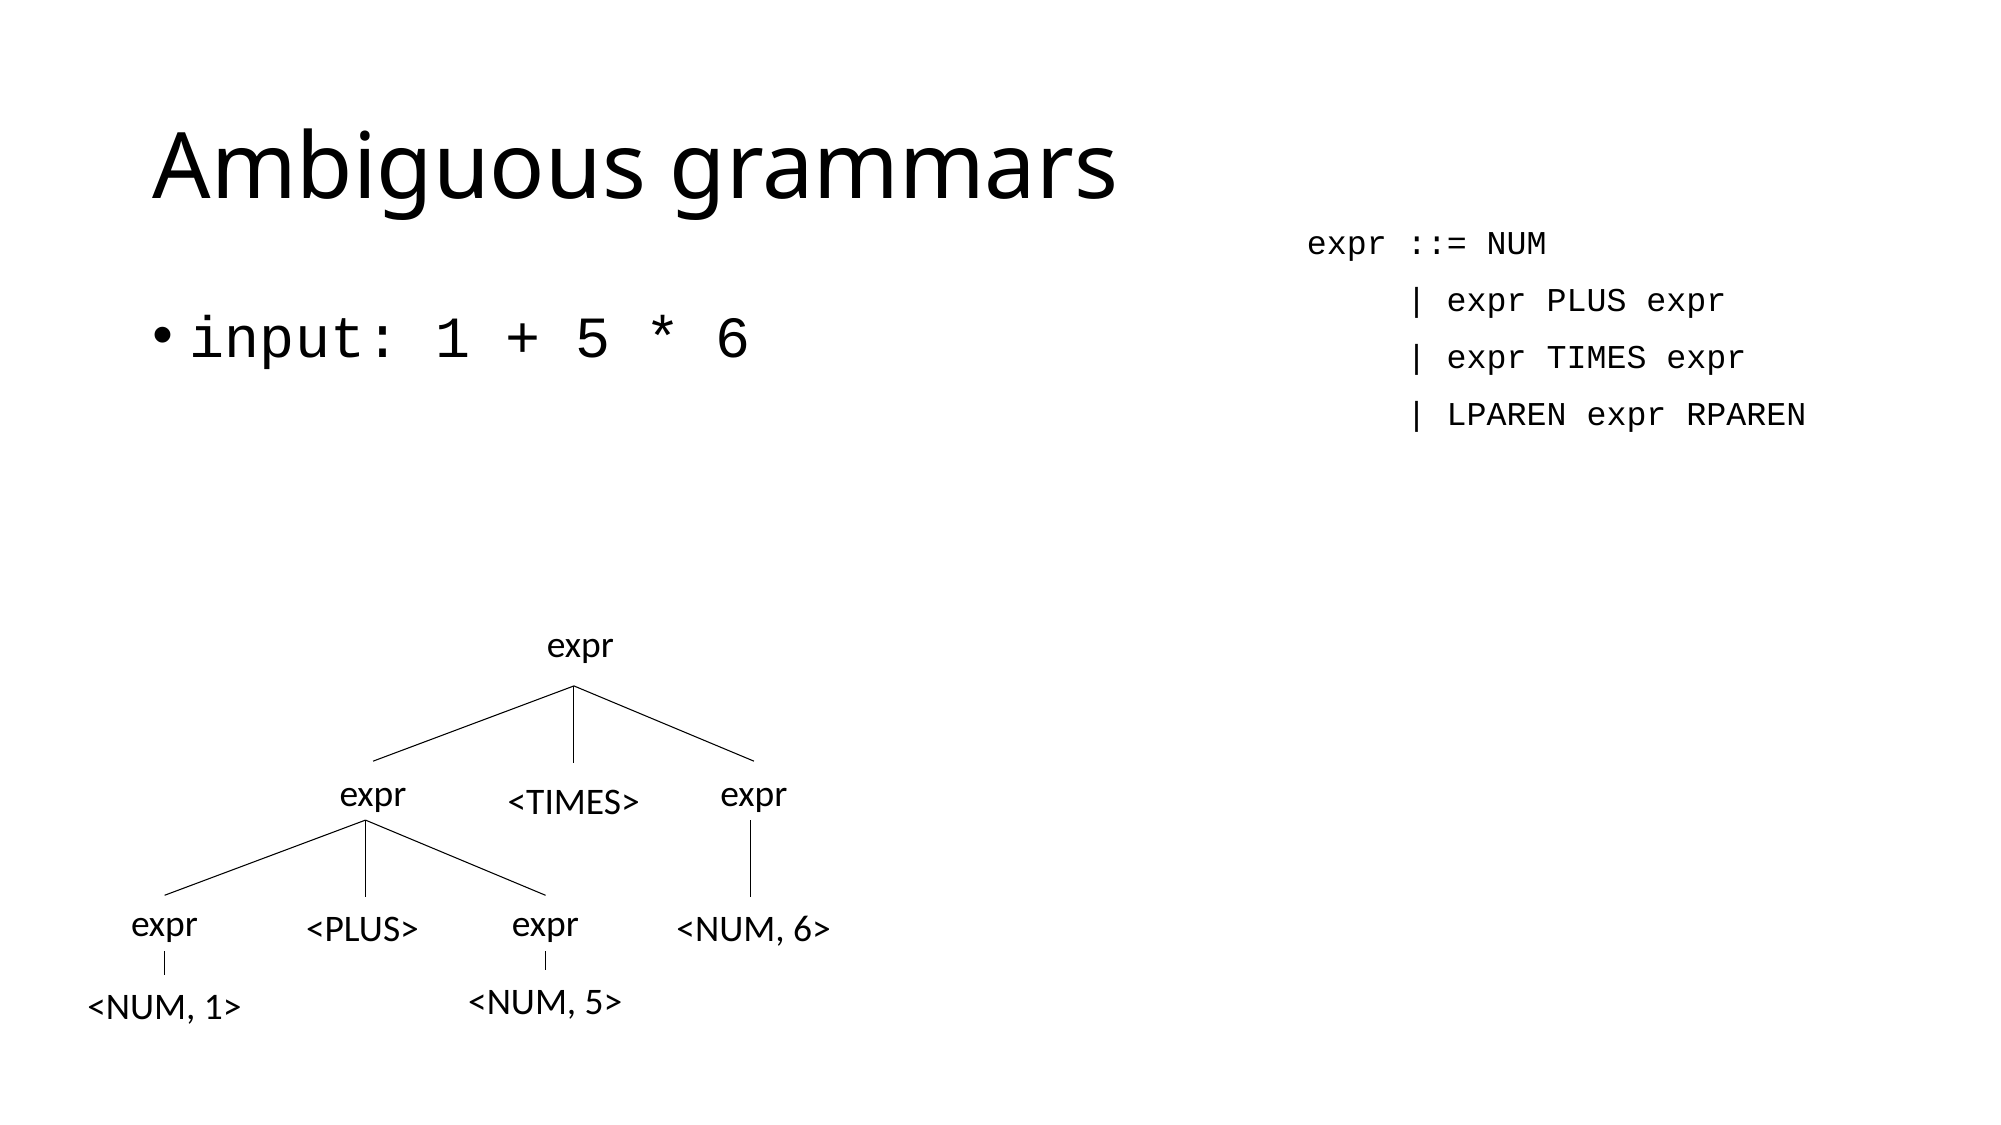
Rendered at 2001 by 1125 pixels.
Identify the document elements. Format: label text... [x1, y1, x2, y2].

text_box <PLUS> [291, 896, 434, 957]
text_box <NUM, 5> [453, 969, 638, 1030]
text_box <TIMES> [492, 769, 655, 830]
text_box <NUM, 1> [72, 974, 257, 1035]
text_box expr [324, 761, 422, 820]
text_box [365, 820, 546, 896]
text_box expr ::= NUM | expr PLUS expr | expr TIMES expr | LPAREN expr RPAREN [1291, 218, 1911, 478]
title Ambiguous grammars [137, 59, 1863, 278]
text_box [164, 820, 365, 896]
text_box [573, 685, 754, 762]
text_box expr [116, 891, 214, 952]
text_box expr [497, 891, 594, 952]
text_box expr [532, 612, 629, 673]
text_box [373, 685, 573, 762]
text_box expr [705, 761, 803, 821]
list input: 1 + 5 * 6 [137, 299, 1863, 1014]
text_box <NUM, 6> [661, 896, 846, 957]
